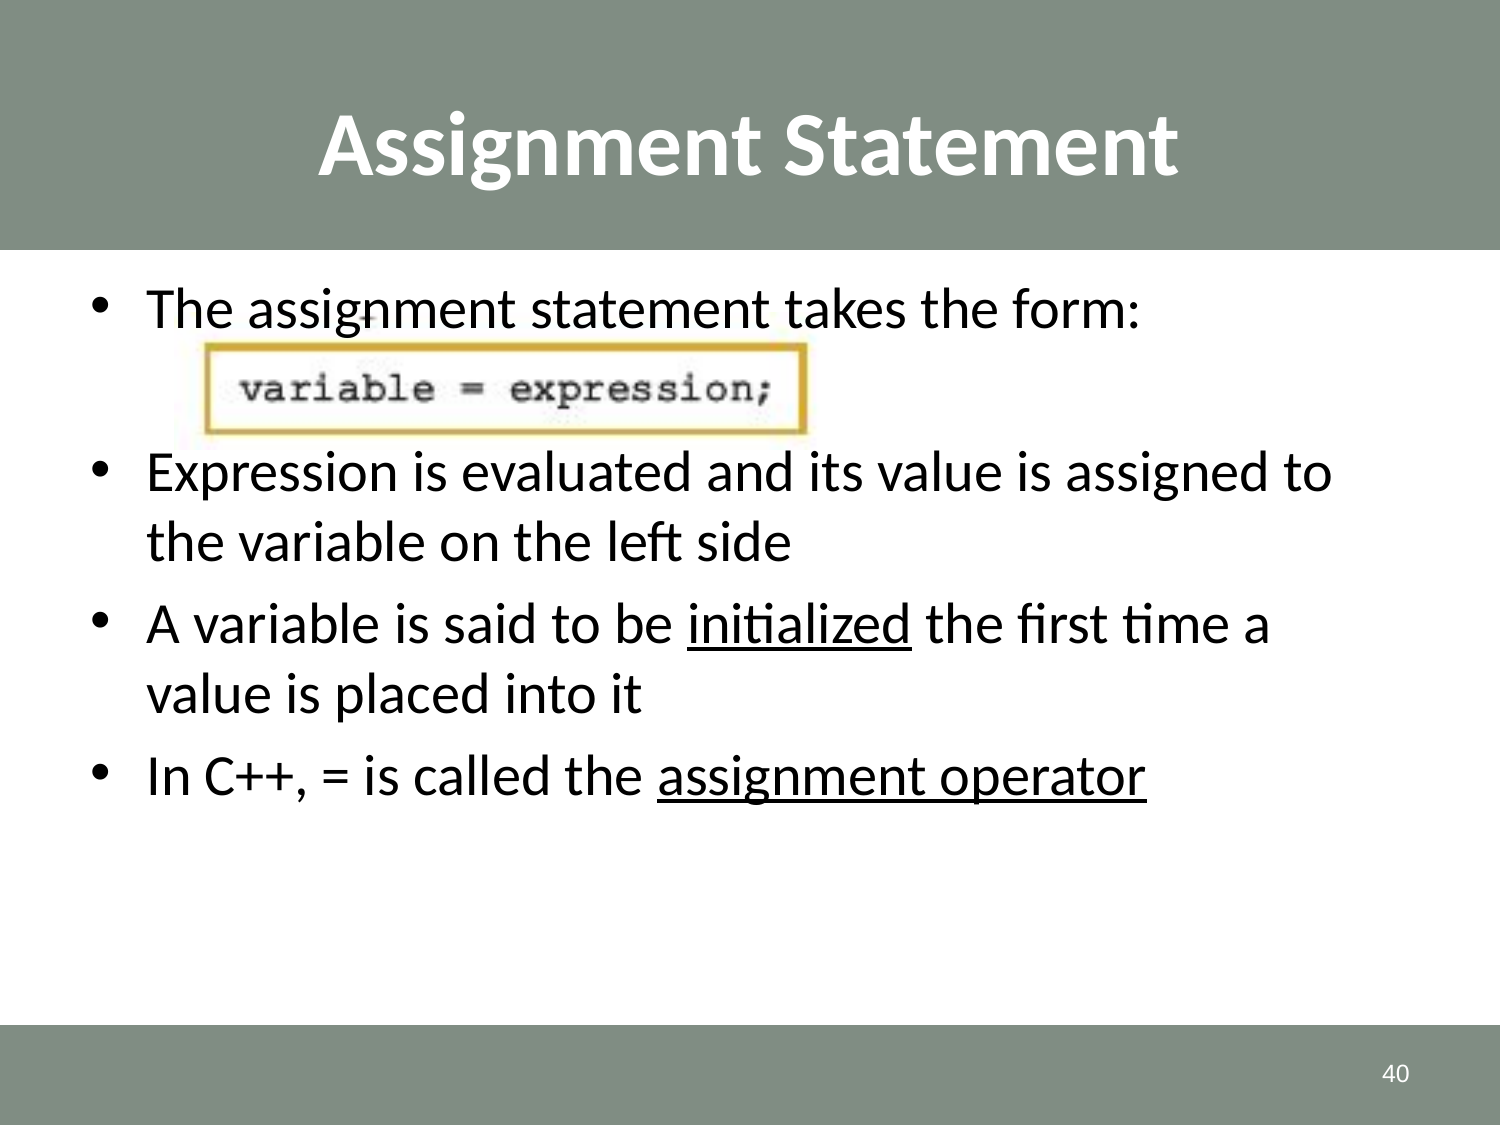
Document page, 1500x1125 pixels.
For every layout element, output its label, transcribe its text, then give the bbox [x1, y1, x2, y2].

title Assignment Statement [75, 45, 1425, 233]
list The assignment statement takes the form: Expression is evaluated and its value is assigned to the variable on the left side A variable is said to be initialized the first time a value is placed into it In C++, = is called the assignment operator [75, 262, 1425, 1005]
picture [174, 312, 946, 451]
slide_number 40 [1074, 1042, 1425, 1103]
